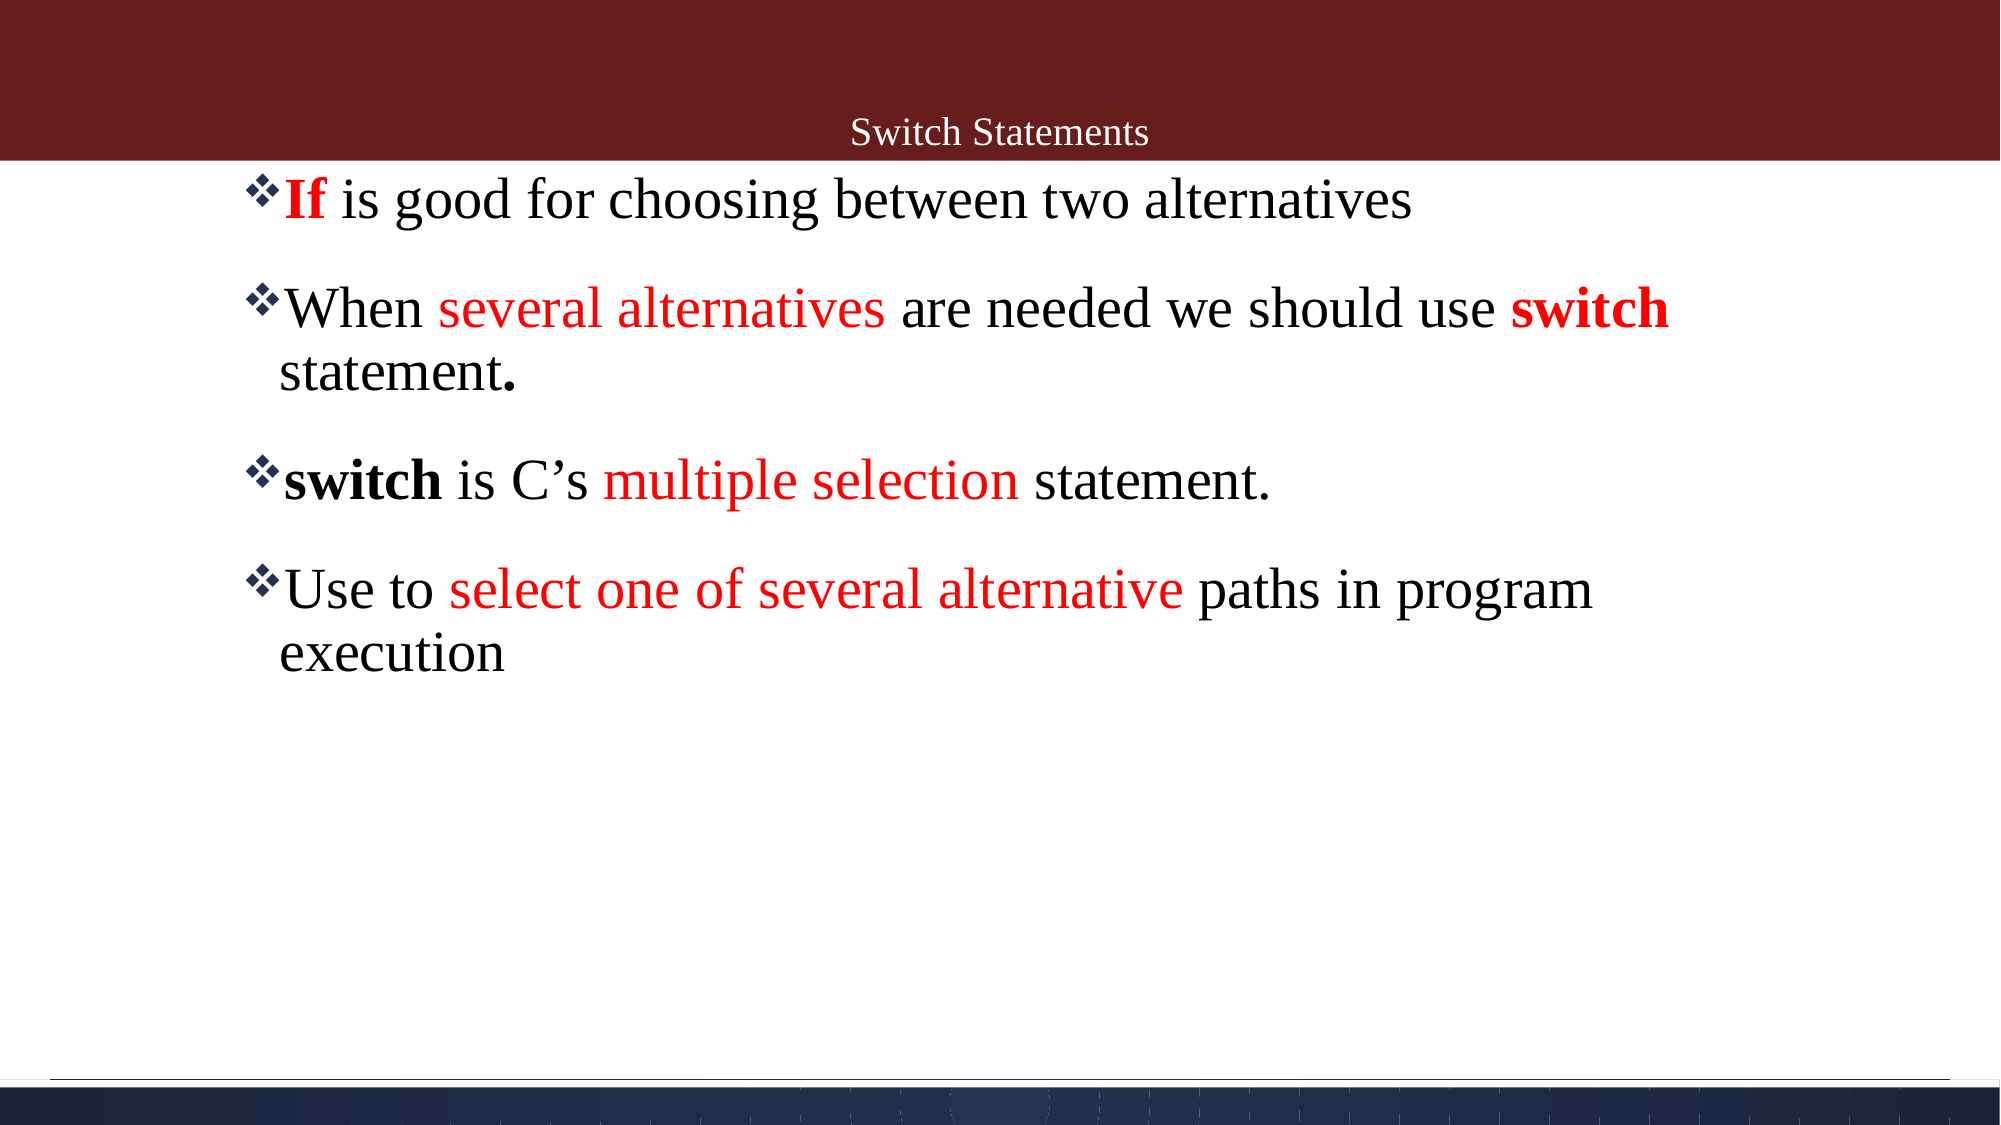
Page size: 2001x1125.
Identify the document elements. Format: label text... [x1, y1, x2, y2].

list If is good for choosing between two alternatives When several alternatives are needed we should use switch statement. switch is C’s multiple selection statement. Use to select one of several alternative paths in program execution [219, 160, 1780, 1086]
title Switch Statements [0, 0, 2000, 161]
